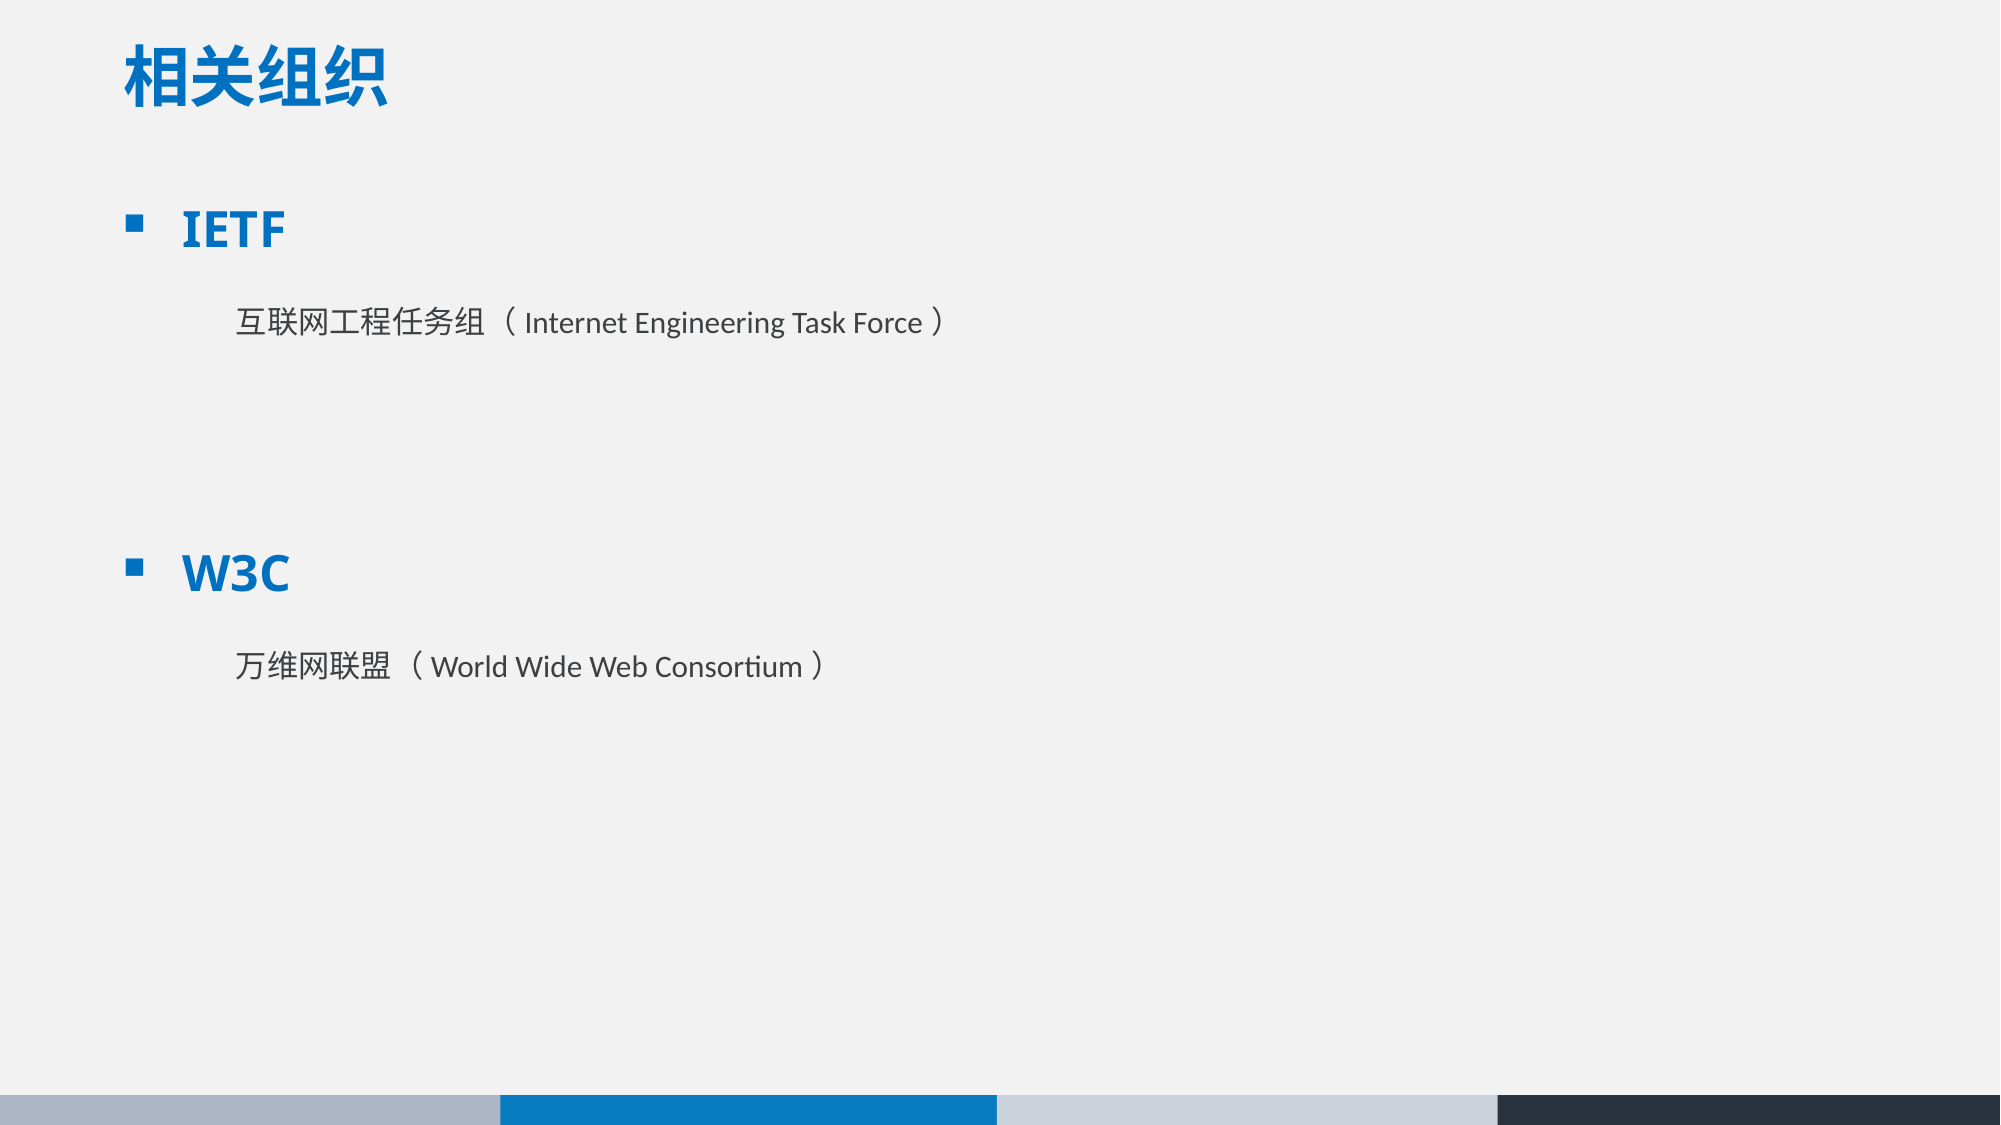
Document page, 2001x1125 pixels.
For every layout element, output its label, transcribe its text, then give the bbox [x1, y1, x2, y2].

title 相关组织 [108, 27, 1884, 133]
list IETF 互联网工程任务组（Internet Engineering Task Force） W3C 万维网联盟（World Wide Web Consortium） [108, 183, 1884, 1056]
